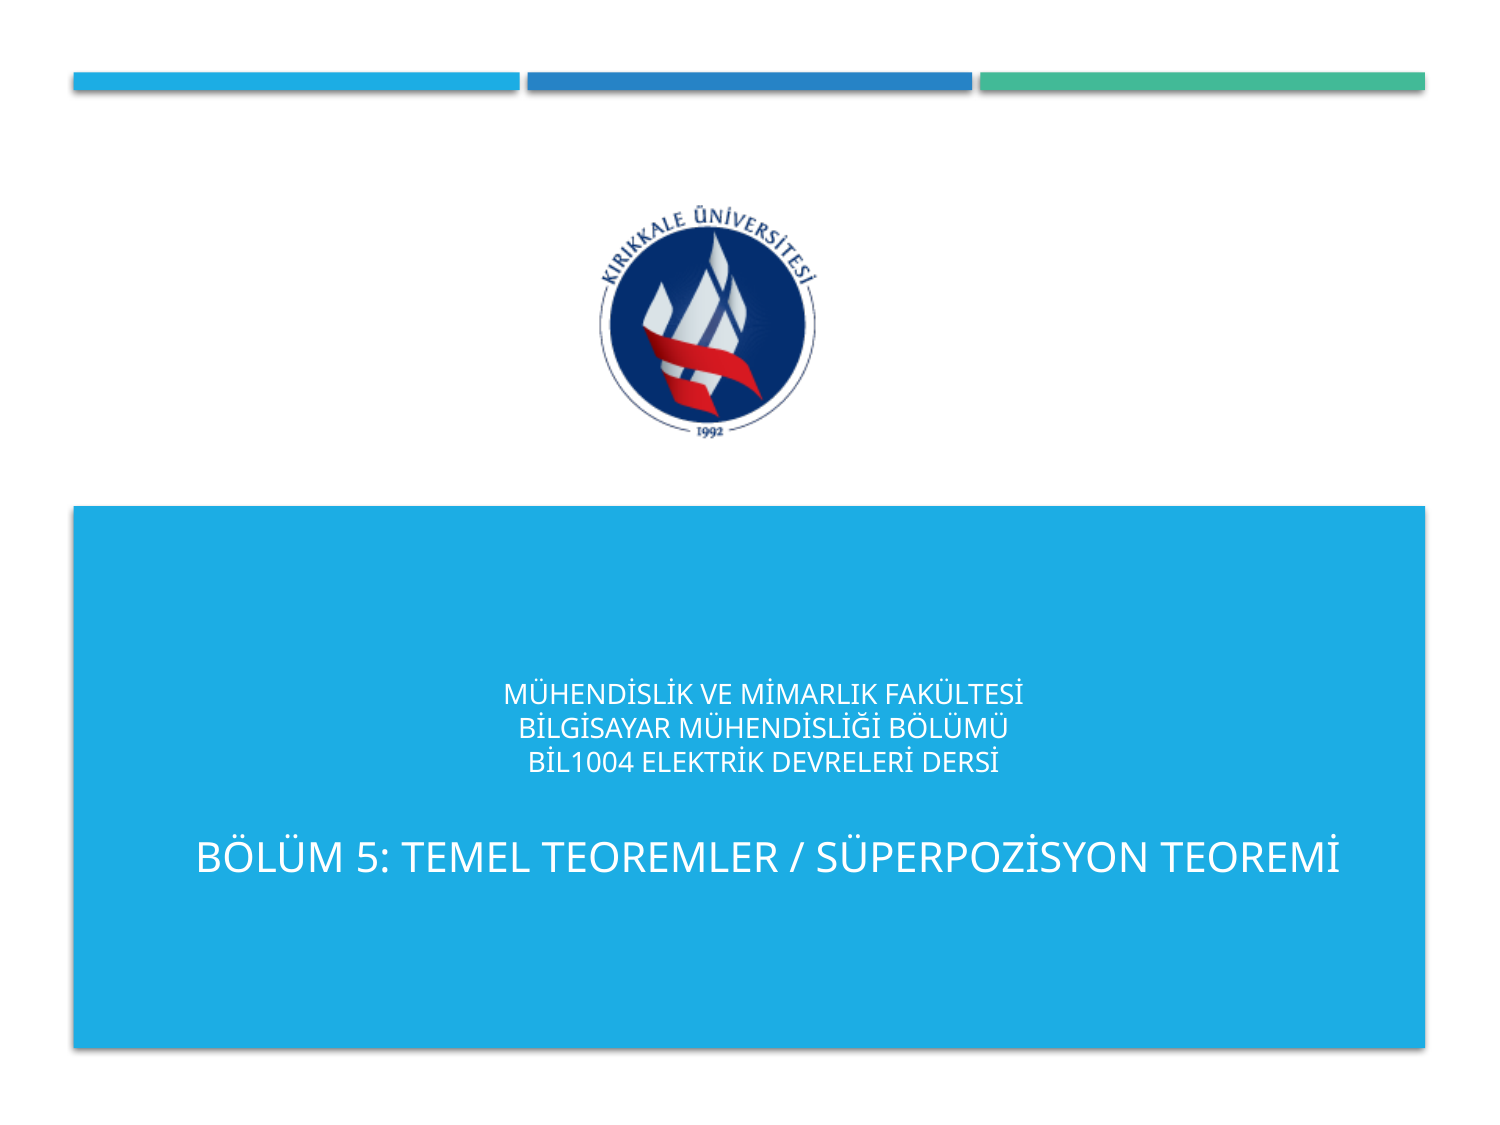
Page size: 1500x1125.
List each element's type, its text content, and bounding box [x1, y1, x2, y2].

title Mühendislik ve mimarlık fakültesi bilgisayar mühendisliği bölümü bil1004 elektrik devreleri dersi [320, 668, 1207, 811]
subtitle Bölüm 5: temel teoremler / SÜPERPOZİSYON TEOREMİ [180, 823, 1422, 933]
picture [594, 204, 823, 440]
